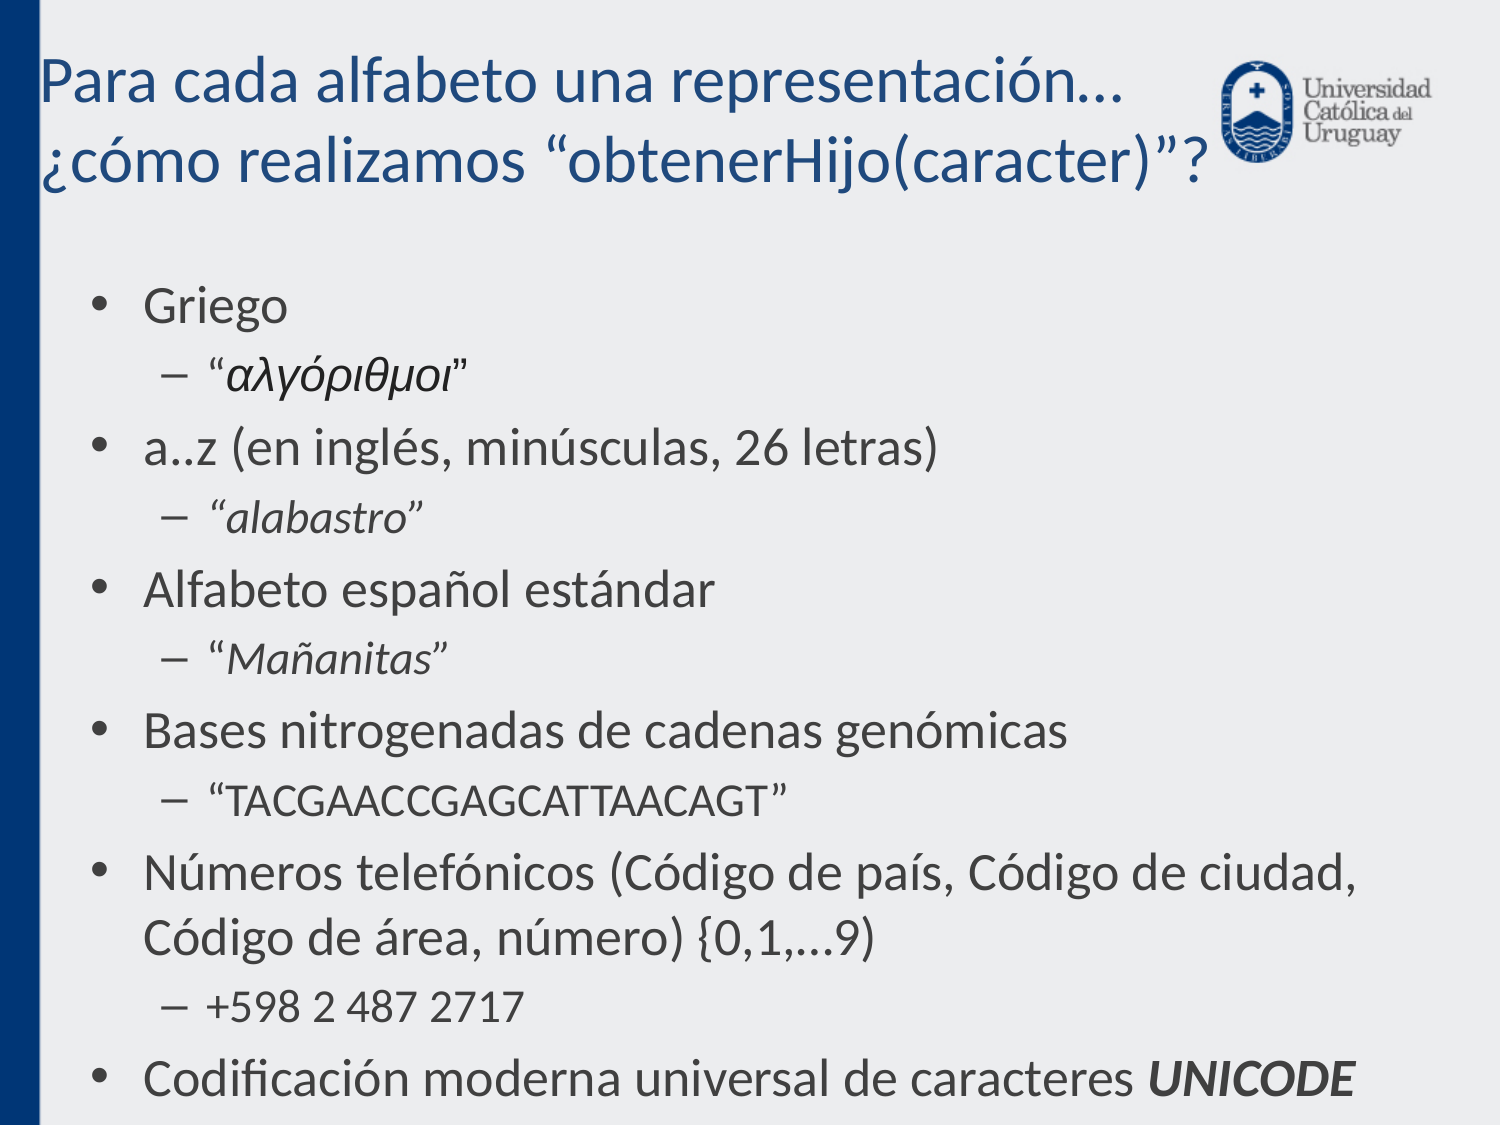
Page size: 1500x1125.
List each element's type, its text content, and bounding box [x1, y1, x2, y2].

list Griego “αλγόριθμοι” a..z (en inglés, minúsculas, 26 letras) “alabastro” Alfabeto español estándar “Mañanitas” Bases nitrogenadas de cadenas genómicas “TACGAACCGAGCATTAACAGT” Números telefónicos (Código de país, Código de ciudad, Código de área, número) {0,1,…9) +598 2 487 2717 Codificación moderna universal de caracteres UNICODE [75, 262, 1425, 1125]
picture [0, 0, 1500, 1125]
title Para cada alfabeto una representación… ¿cómo realizamos “obtenerHijo(caracter)”? [24, 0, 1263, 233]
